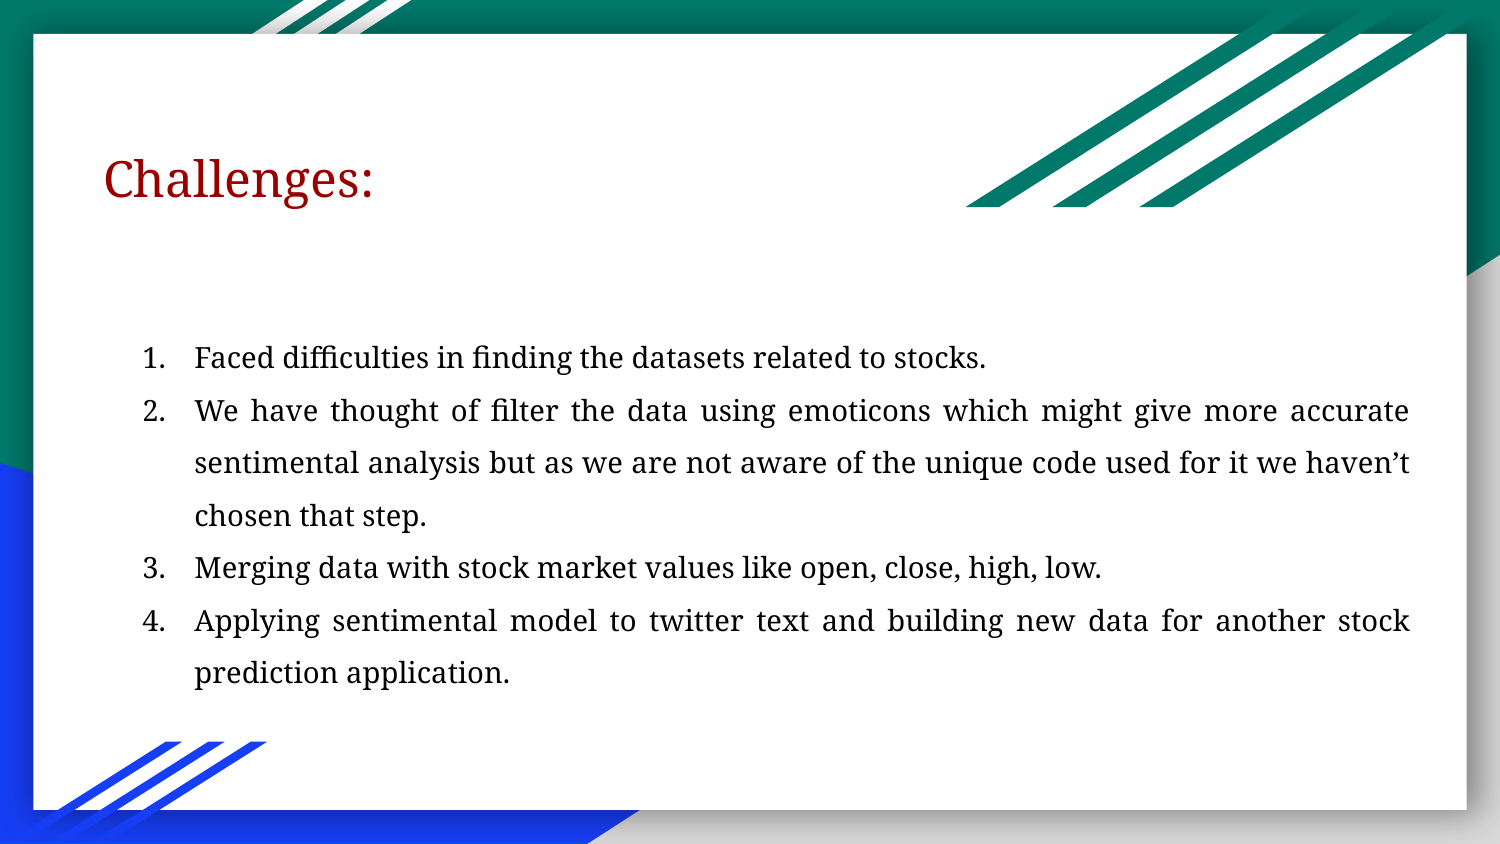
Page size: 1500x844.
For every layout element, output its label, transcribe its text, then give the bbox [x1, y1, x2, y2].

text_box Faced difficulties in finding the datasets related to stocks. We have thought of filter the data using emoticons which might give more accurate sentimental analysis but as we are not aware of the unique code used for it we haven’t chosen that step. Merging data with stock market values like open, close, high, low. Applying sentimental model to twitter text and building new data for another stock prediction application. [104, 307, 1427, 718]
text_box Challenges: [88, 132, 569, 214]
